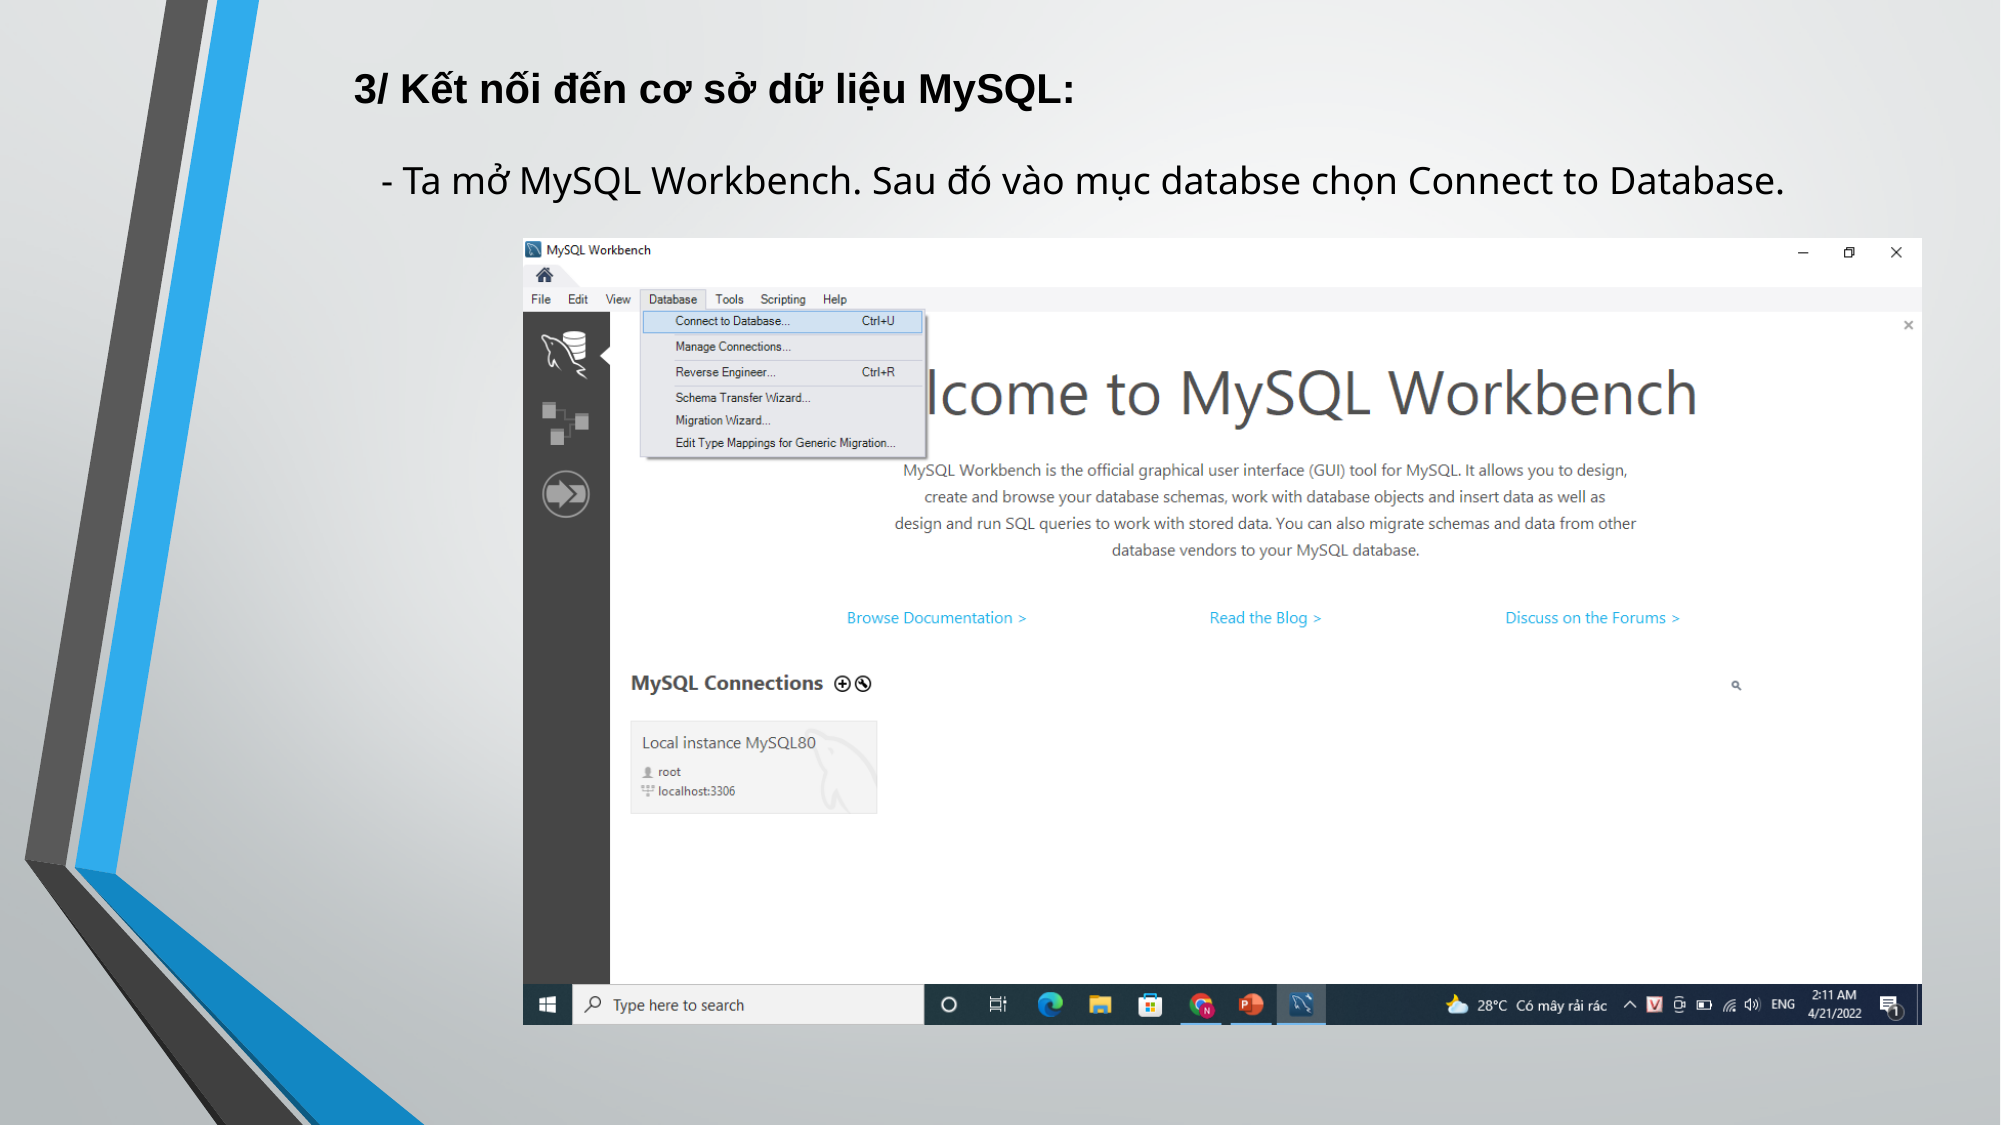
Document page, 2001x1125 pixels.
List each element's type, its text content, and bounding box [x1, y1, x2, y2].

text_box - Ta mở MySQL Workbench. Sau đó vào mục databse chọn Connect to Database. [366, 149, 1802, 210]
text_box 3/ Kết nối đến cơ sở dữ liệu MySQL: [339, 54, 1887, 120]
picture [523, 238, 1922, 1025]
